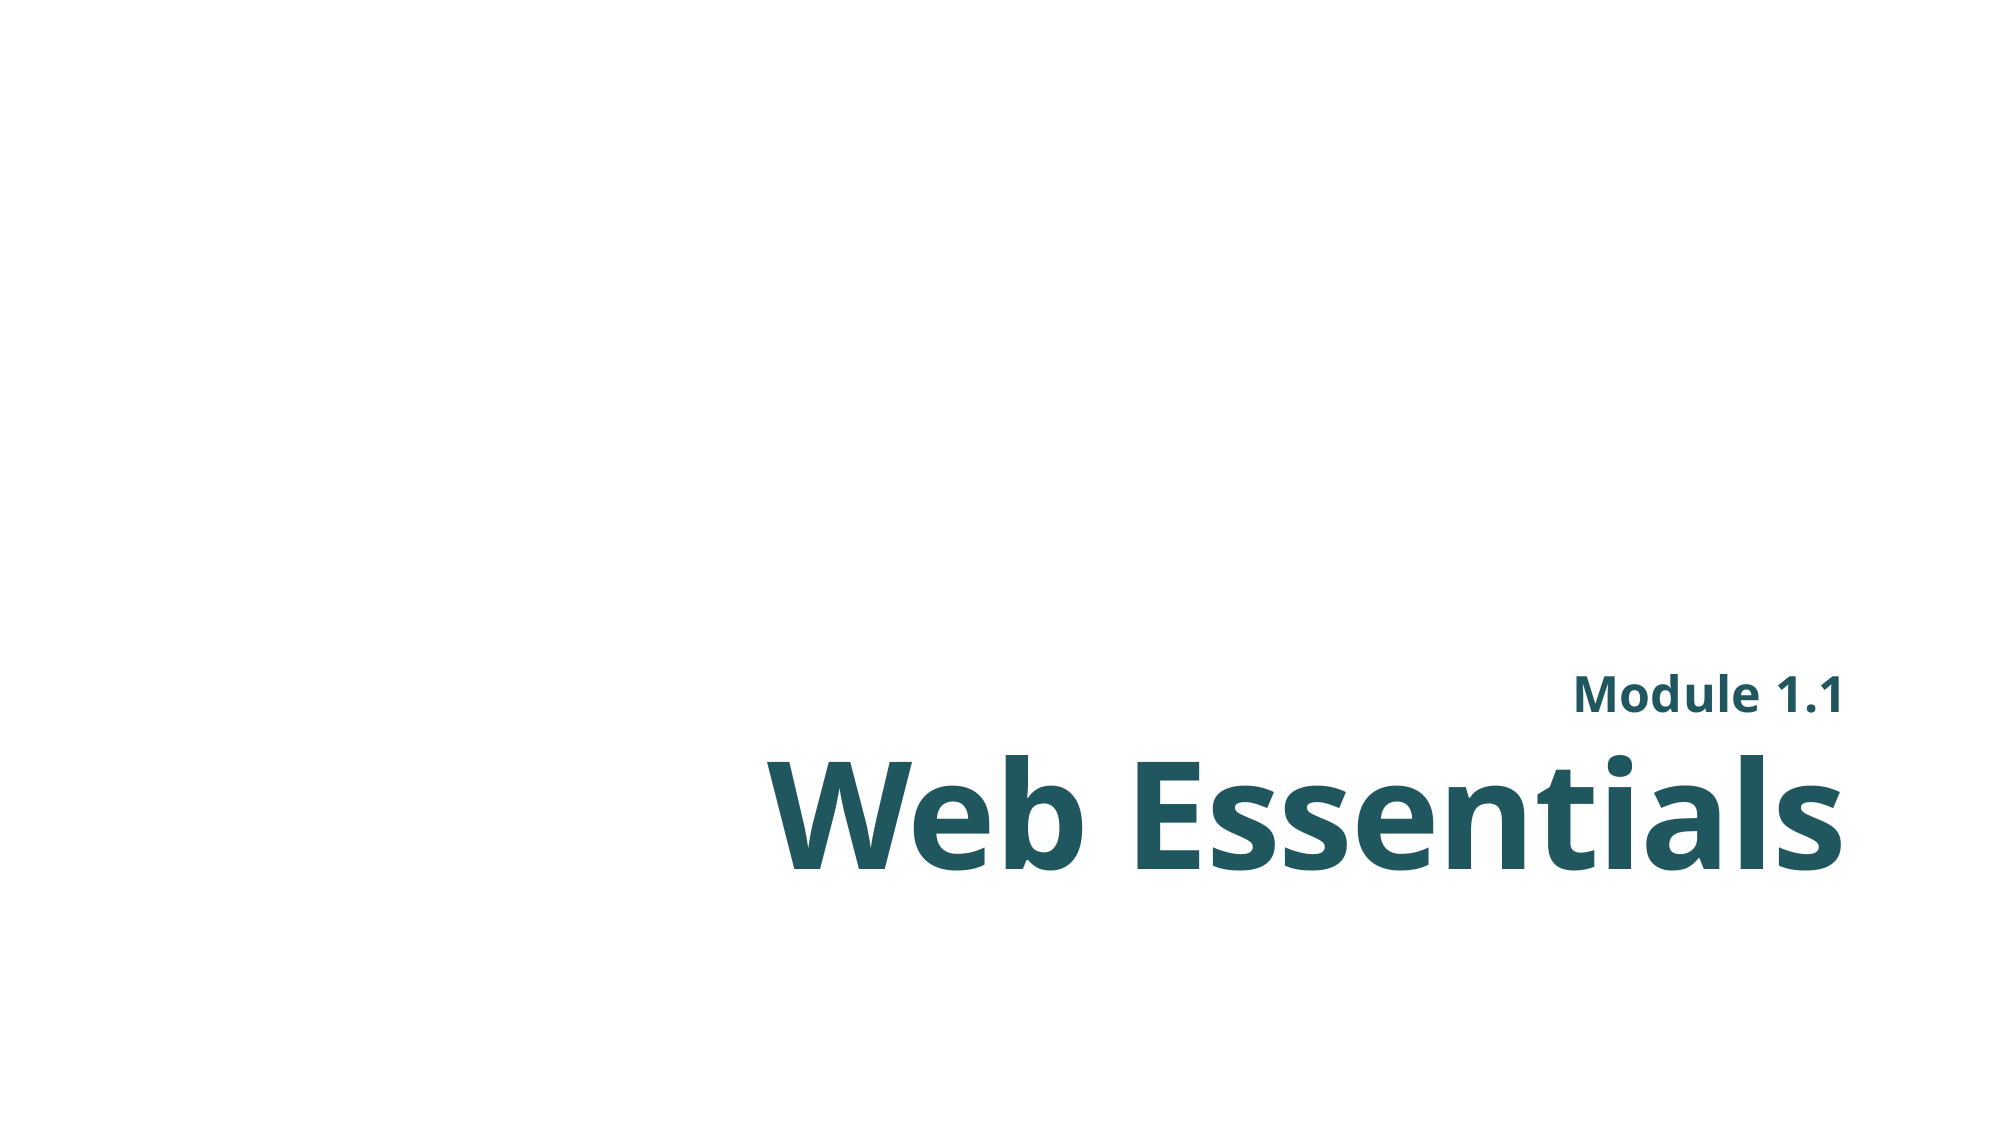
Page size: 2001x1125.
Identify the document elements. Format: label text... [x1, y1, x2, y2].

title Web Essentials [362, 732, 1863, 892]
subtitle Module 1.1 [362, 606, 1863, 730]
